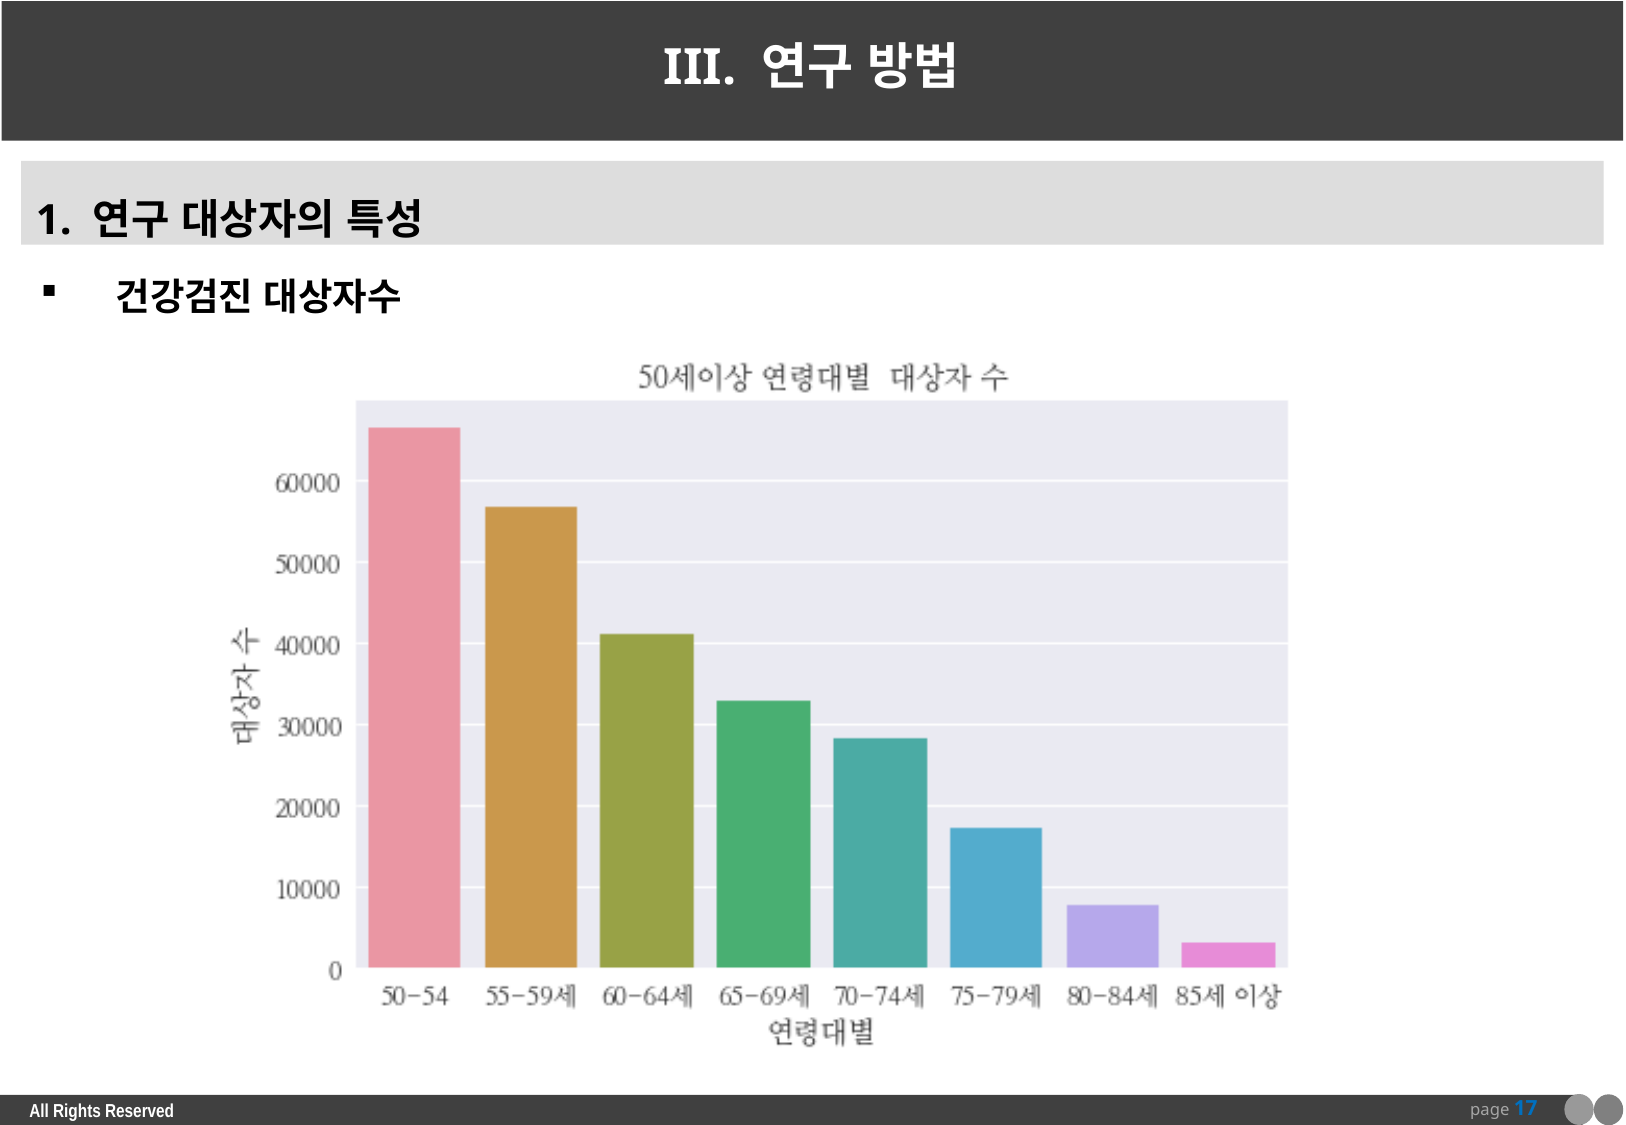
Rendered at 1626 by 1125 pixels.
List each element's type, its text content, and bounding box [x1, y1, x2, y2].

slide_number page 17 [1173, 1093, 1553, 1124]
title III. 연구 방법 [0, 14, 1624, 114]
list 1. 연구 대상자의 특성 [21, 160, 1604, 245]
picture [221, 350, 1302, 1064]
list 건강검진 대상자수 [25, 266, 1609, 1067]
